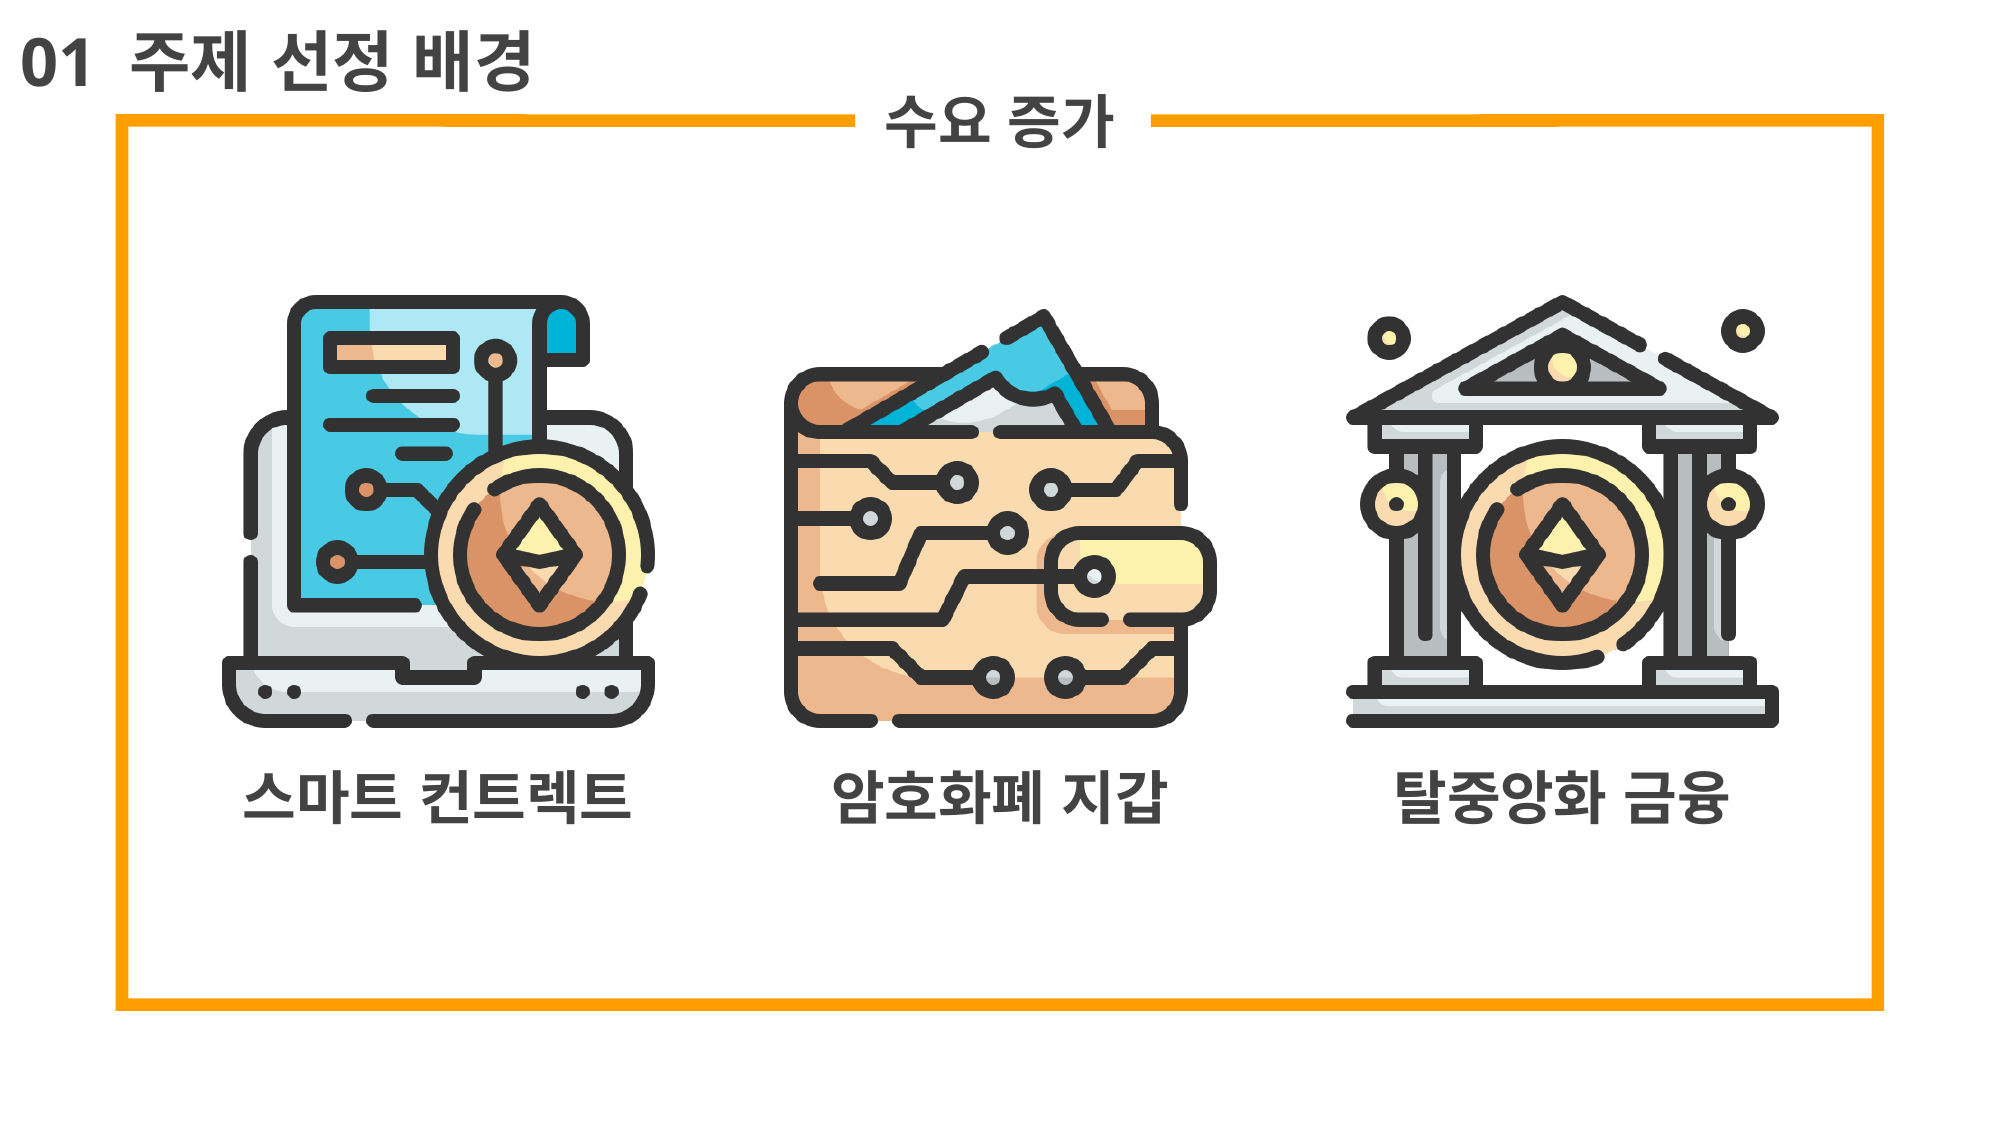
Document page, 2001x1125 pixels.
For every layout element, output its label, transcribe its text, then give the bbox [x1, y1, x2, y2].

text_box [769, 280, 1231, 845]
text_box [207, 280, 669, 845]
text_box 수요 증가 [720, 65, 1280, 191]
text_box 01 주제 선정 배경 [0, 0, 1188, 125]
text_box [1331, 280, 1793, 845]
